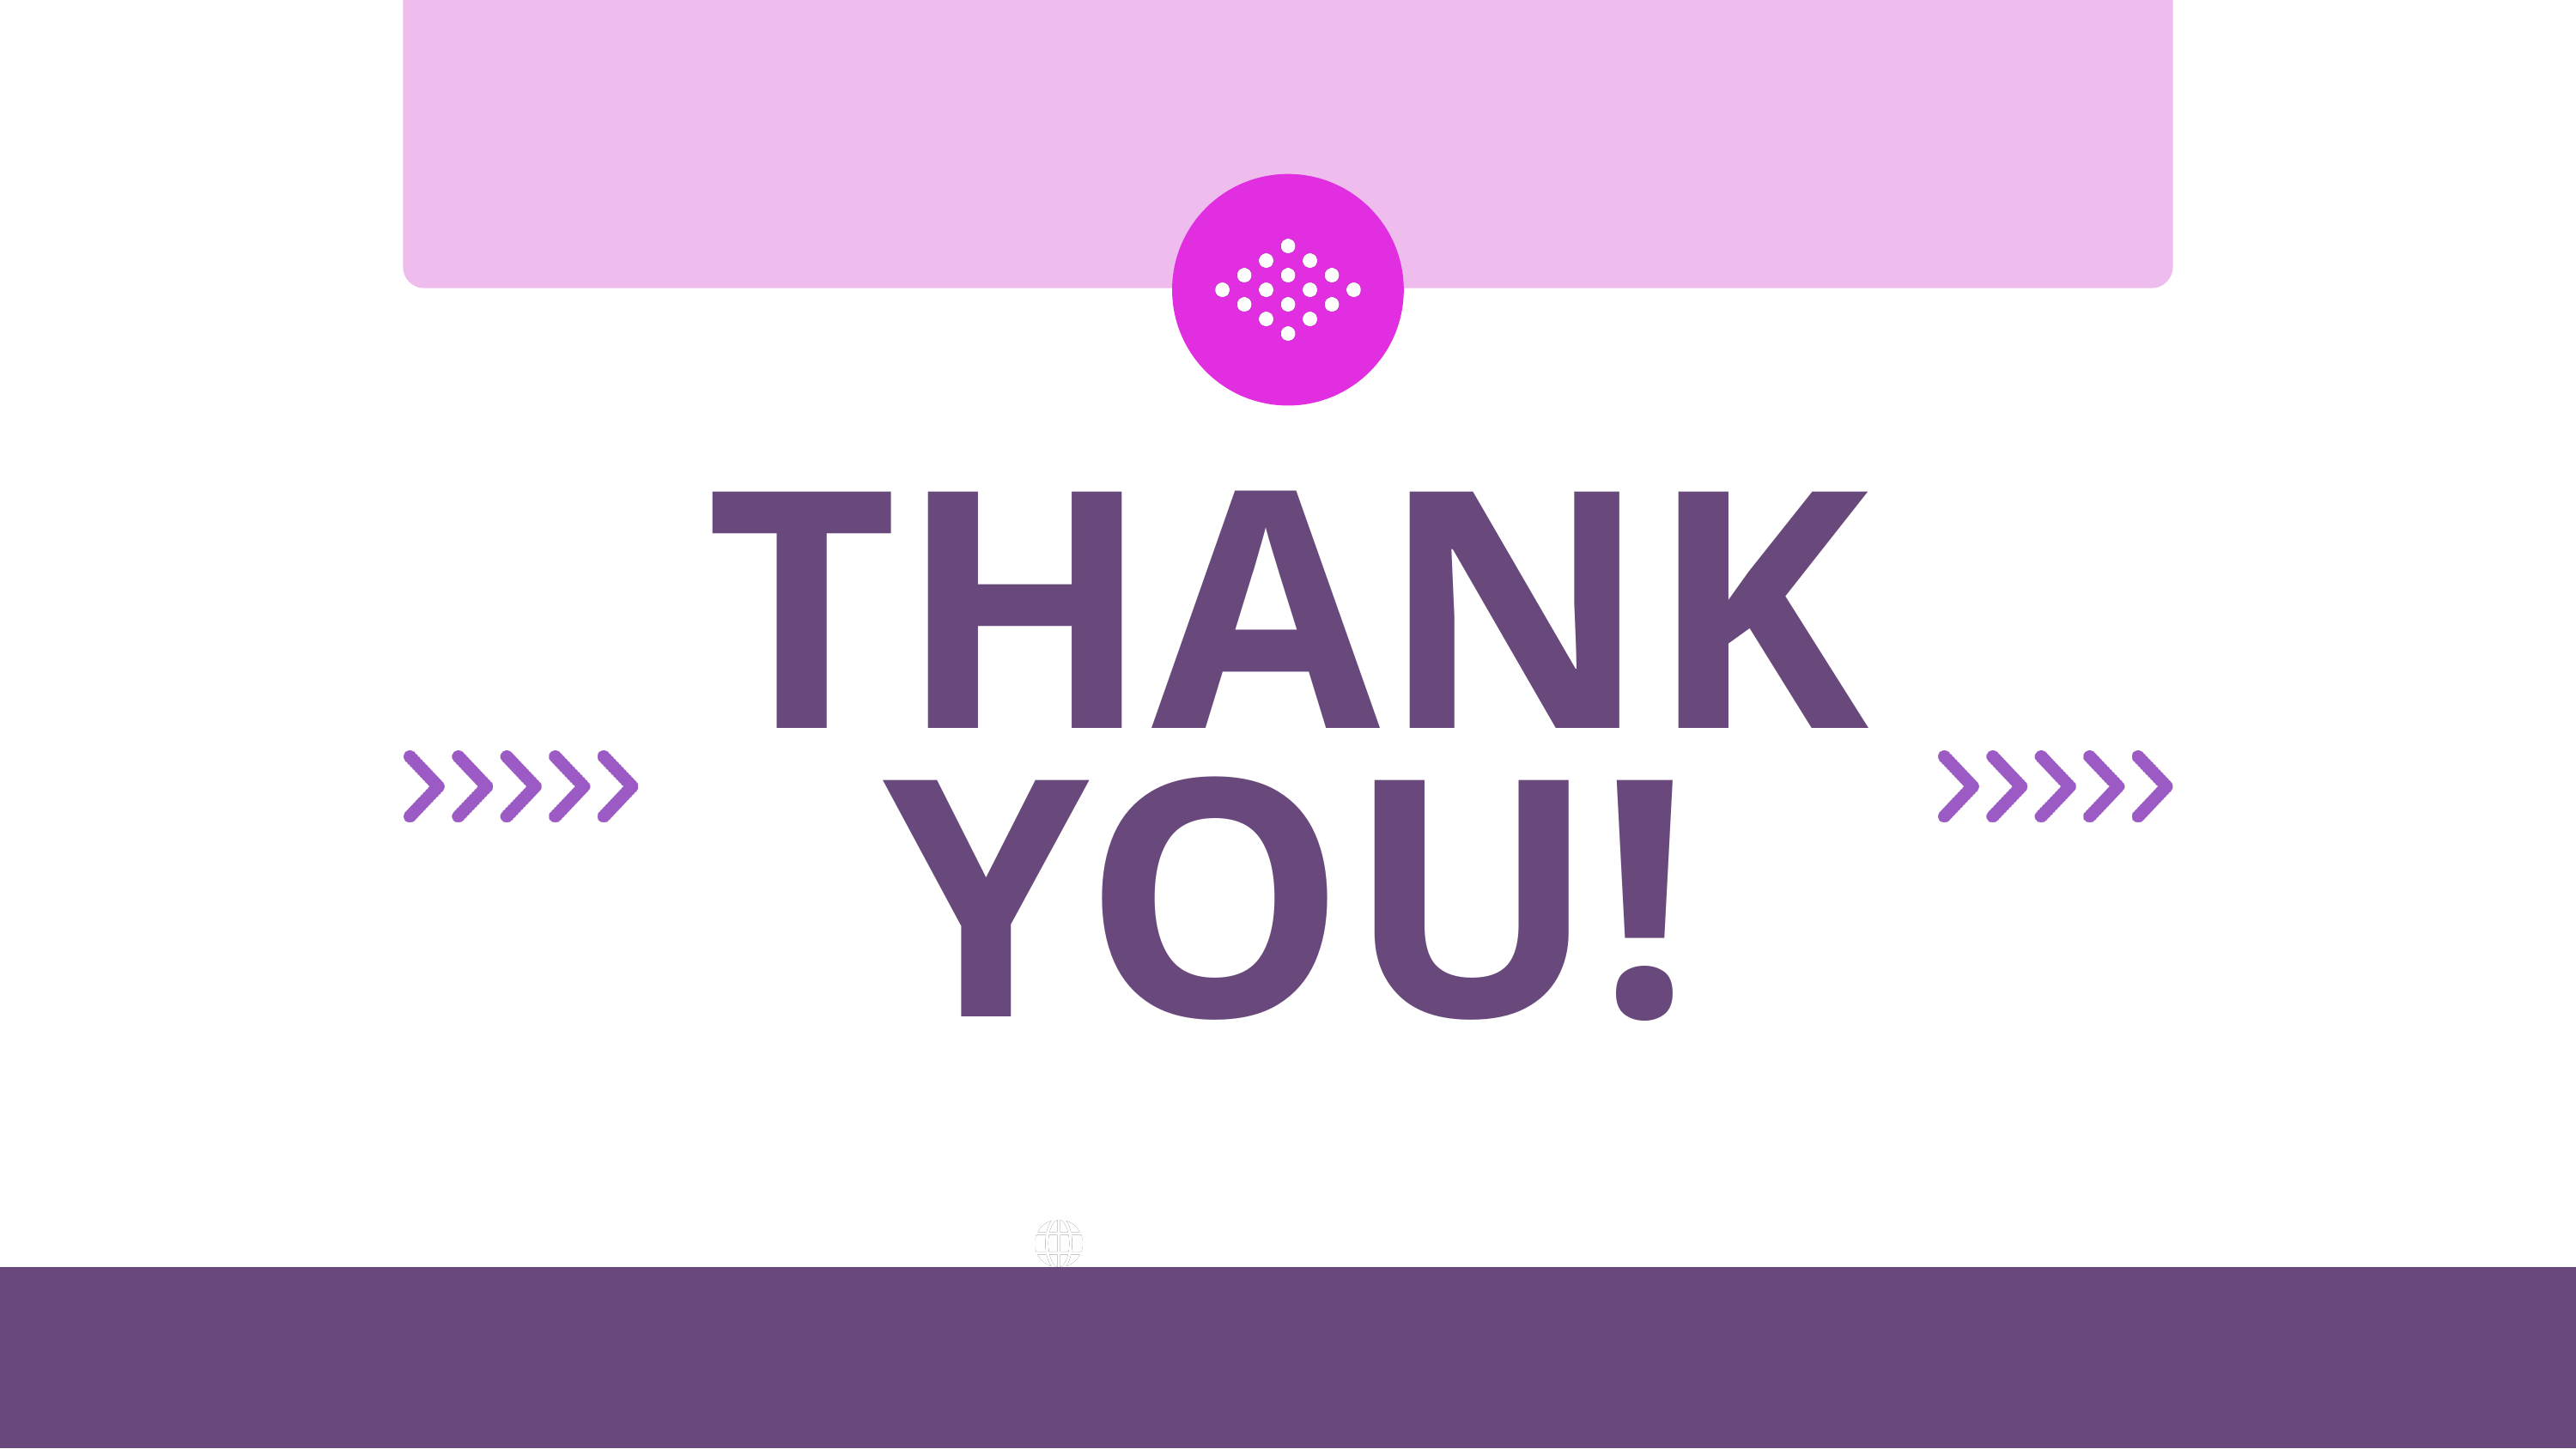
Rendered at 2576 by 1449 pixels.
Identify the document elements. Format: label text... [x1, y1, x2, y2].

text_box THANK YOU! [564, 506, 2012, 1083]
text_box [1035, 1220, 1083, 1264]
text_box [1171, 173, 1405, 406]
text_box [402, 0, 2173, 288]
text_box [403, 749, 639, 823]
text_box [1937, 749, 2173, 823]
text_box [0, 1266, 2576, 1449]
